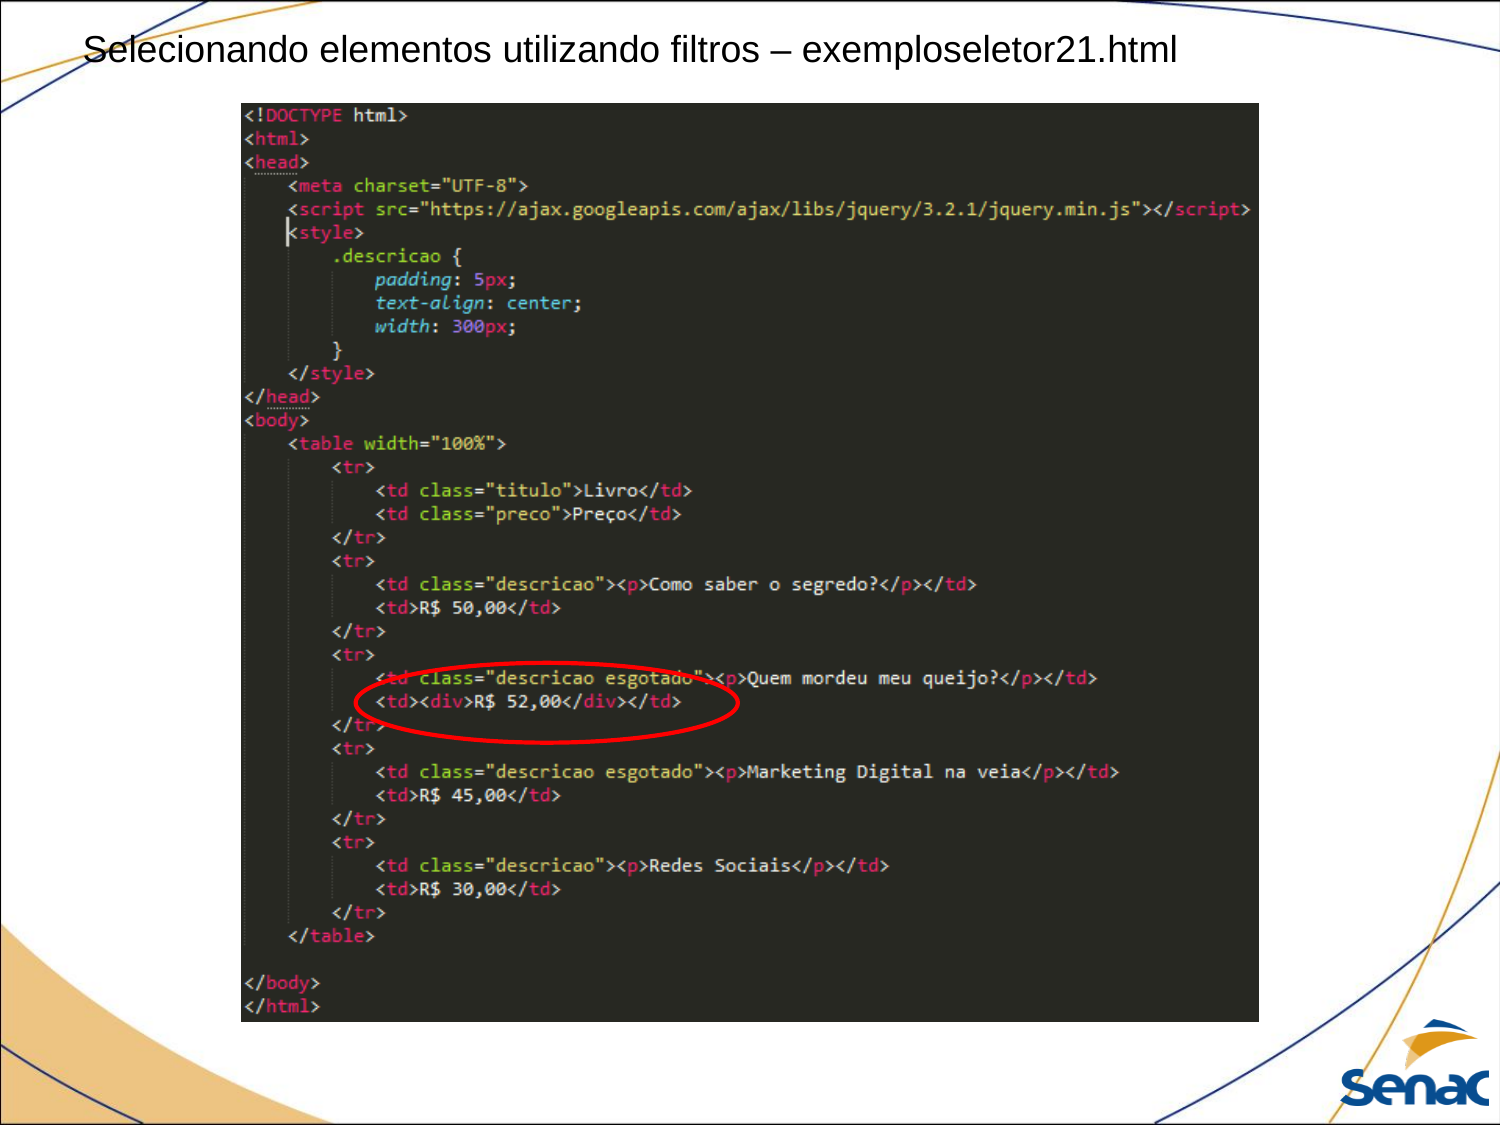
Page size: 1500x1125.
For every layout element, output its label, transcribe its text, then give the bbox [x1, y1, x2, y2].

picture [0, 0, 1500, 1125]
title Selecionando elementos utilizando filtros – exemploseletor21.html [67, 10, 1418, 94]
